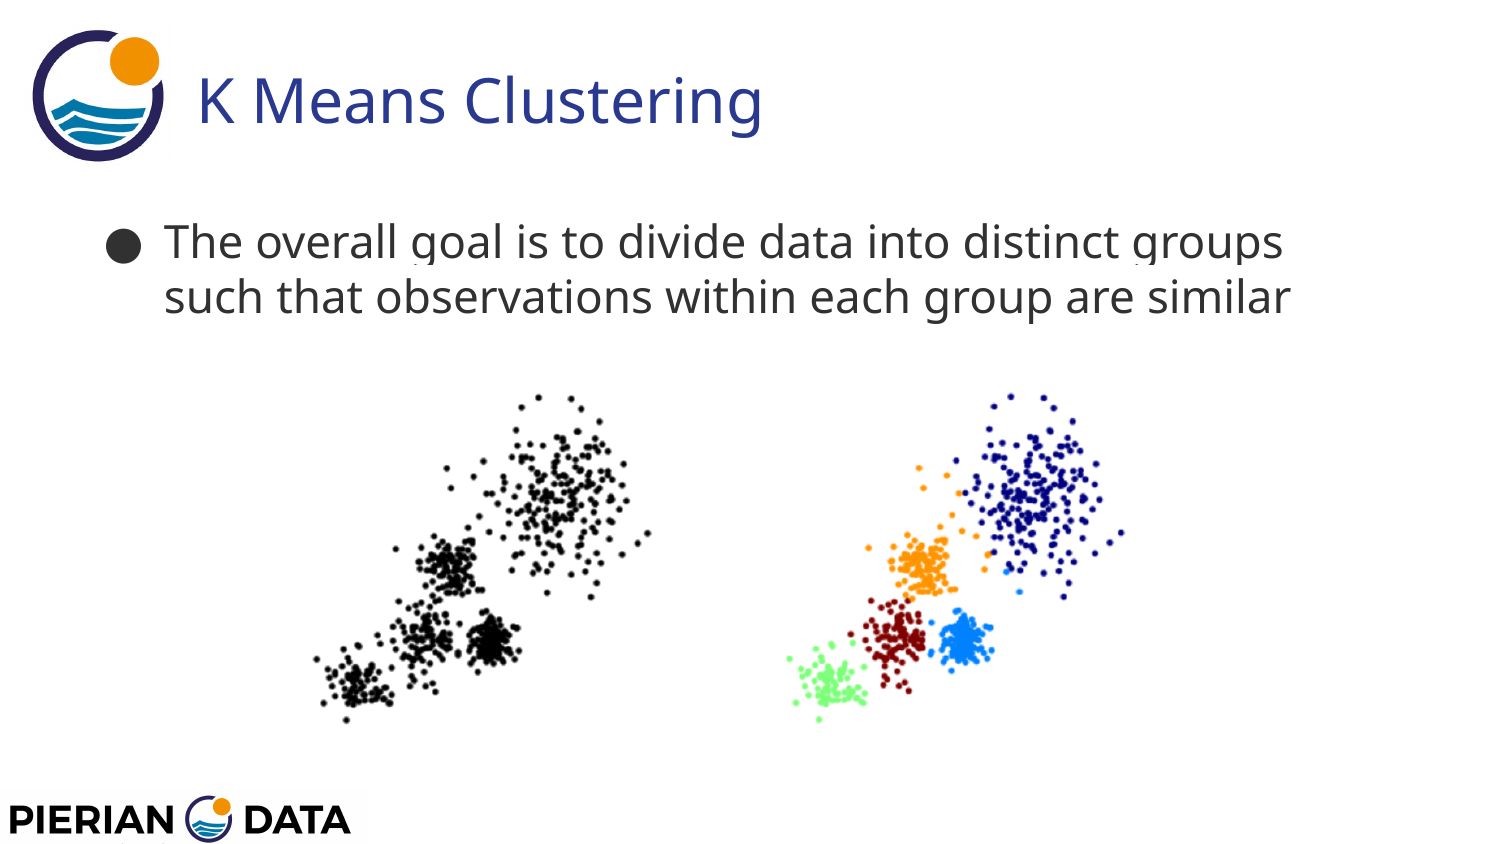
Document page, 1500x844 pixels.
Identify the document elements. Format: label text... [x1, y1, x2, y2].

text_box The overall goal is to divide data into distinct groups such that observations within each group are similar [73, 198, 1365, 746]
picture [0, 787, 368, 844]
text_box [176, 34, 1330, 157]
picture [277, 344, 1140, 747]
text_box K Means Clustering [181, 45, 1500, 146]
picture [24, 24, 172, 167]
